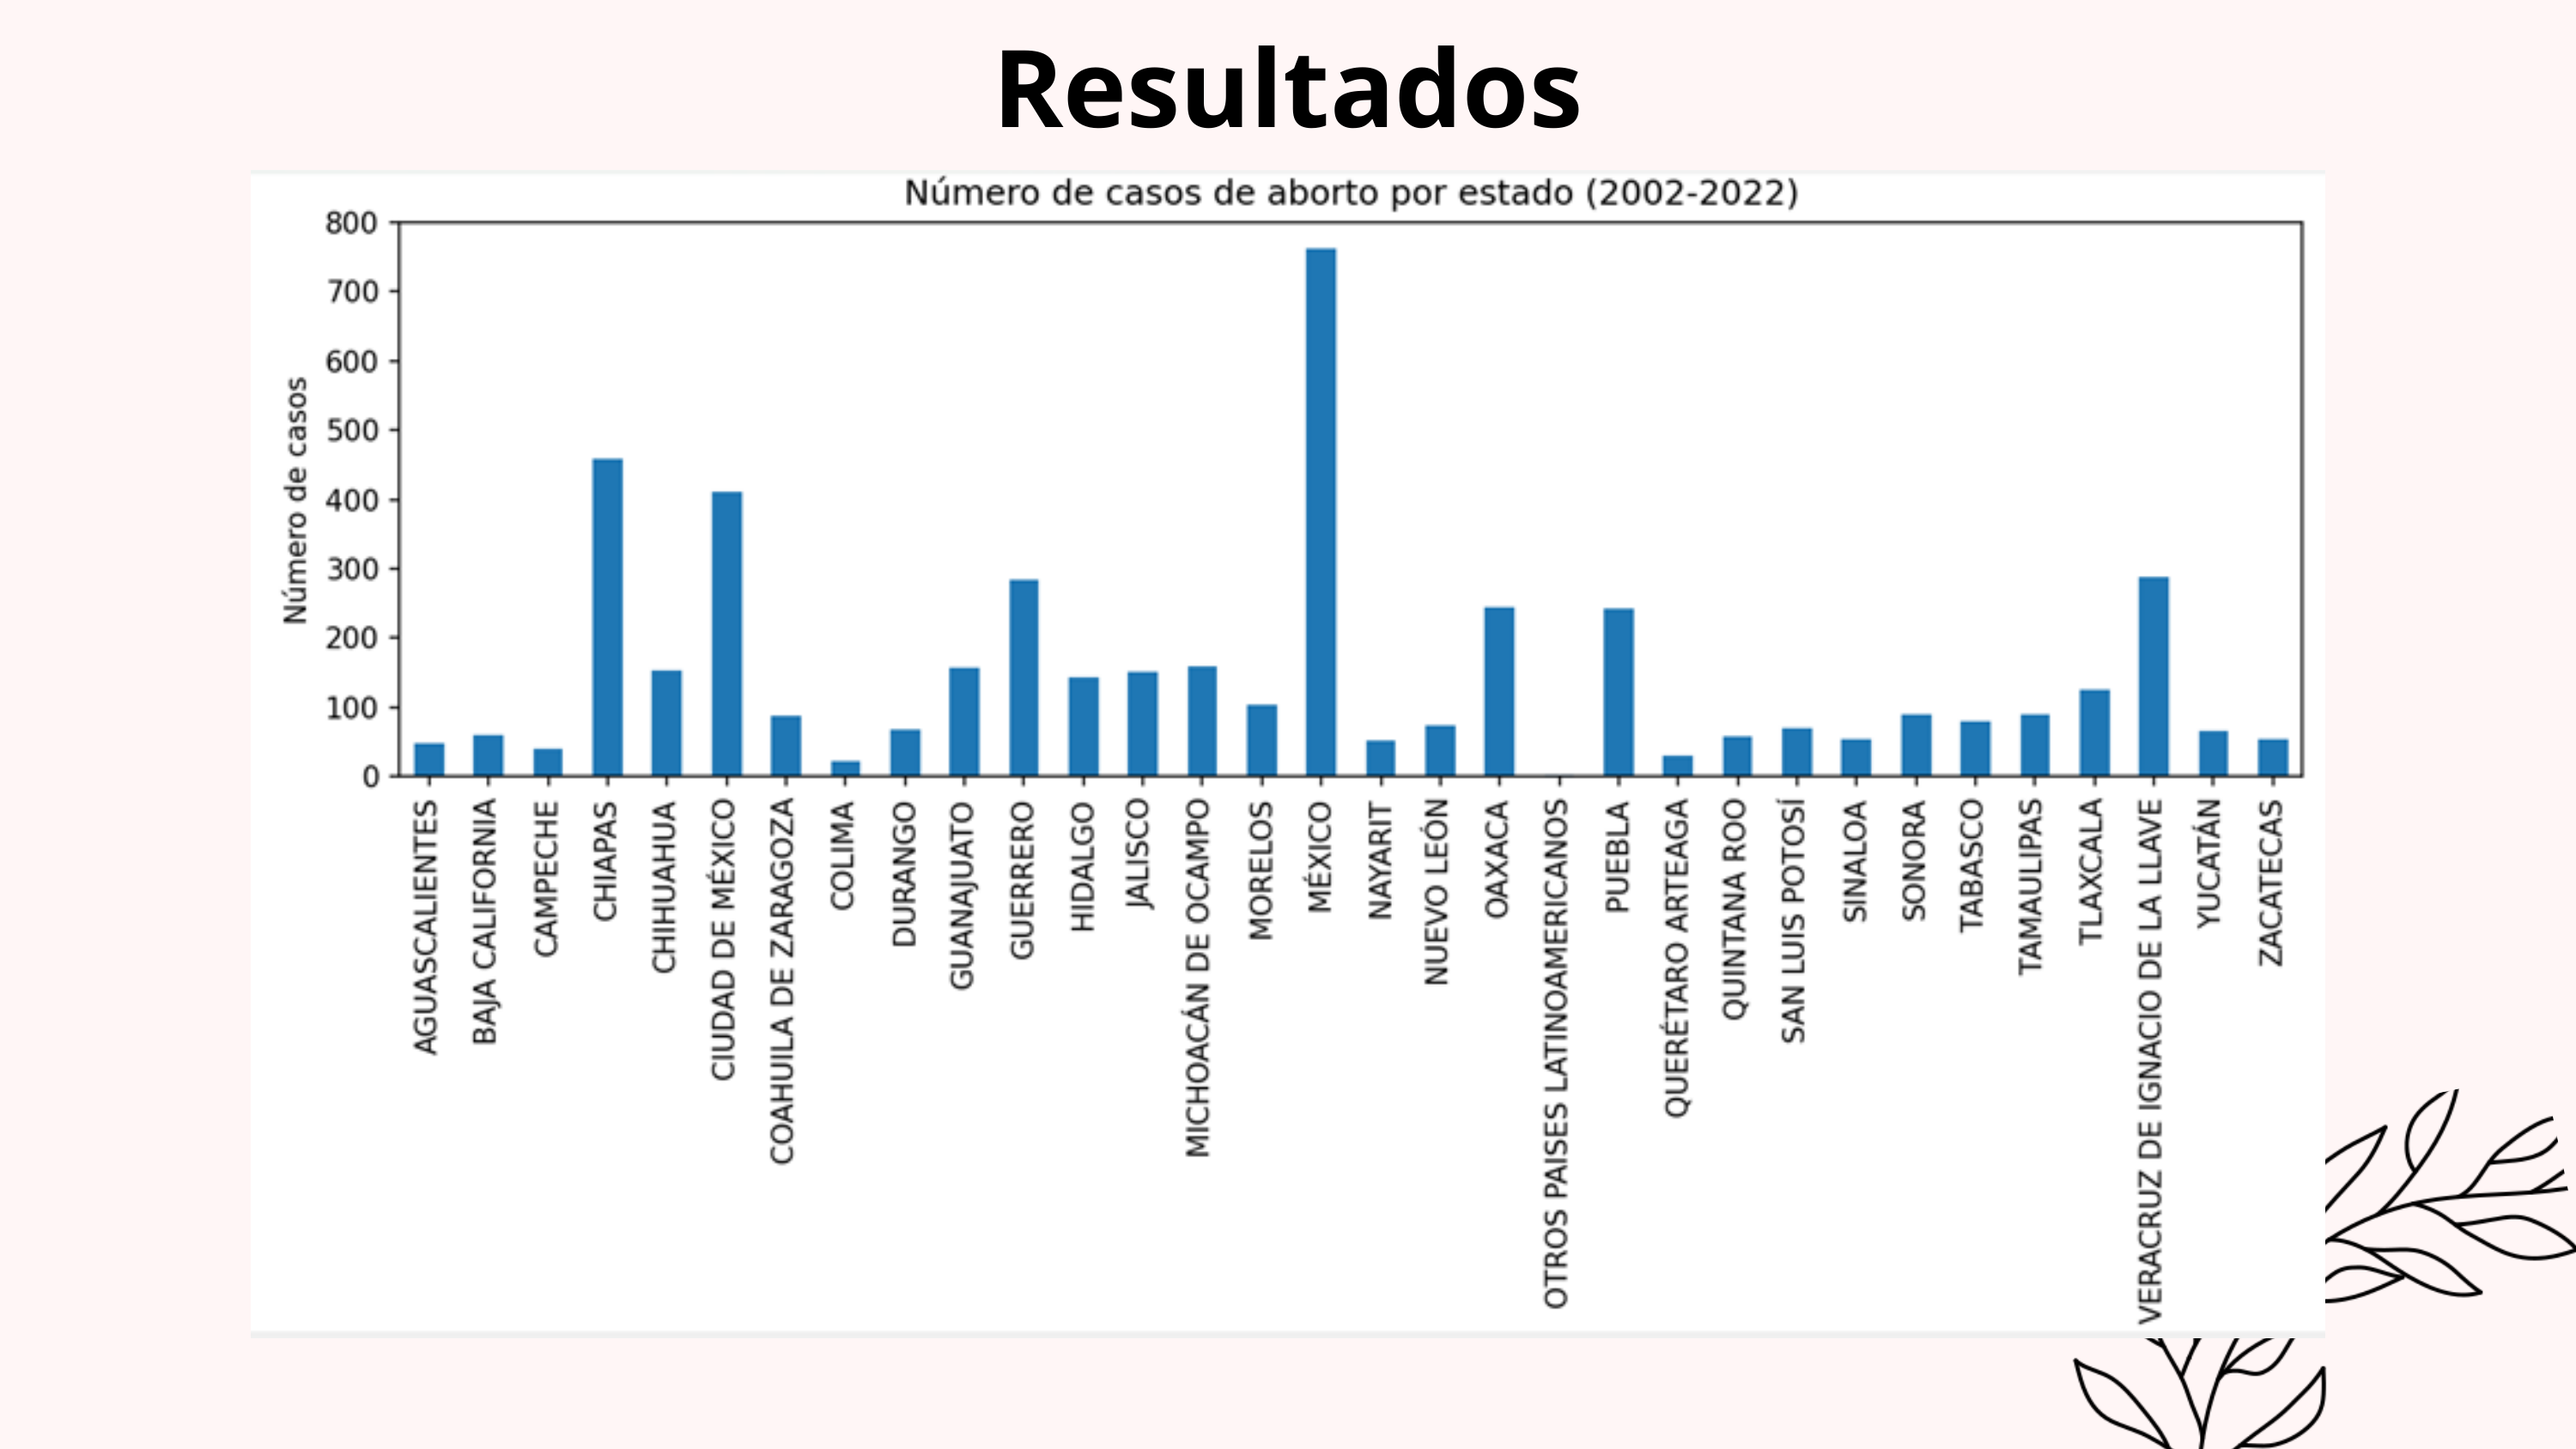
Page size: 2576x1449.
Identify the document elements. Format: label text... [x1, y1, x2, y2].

text_box [2035, 1071, 2576, 1449]
text_box Resultados [343, 0, 2233, 149]
text_box [251, 170, 2325, 1338]
